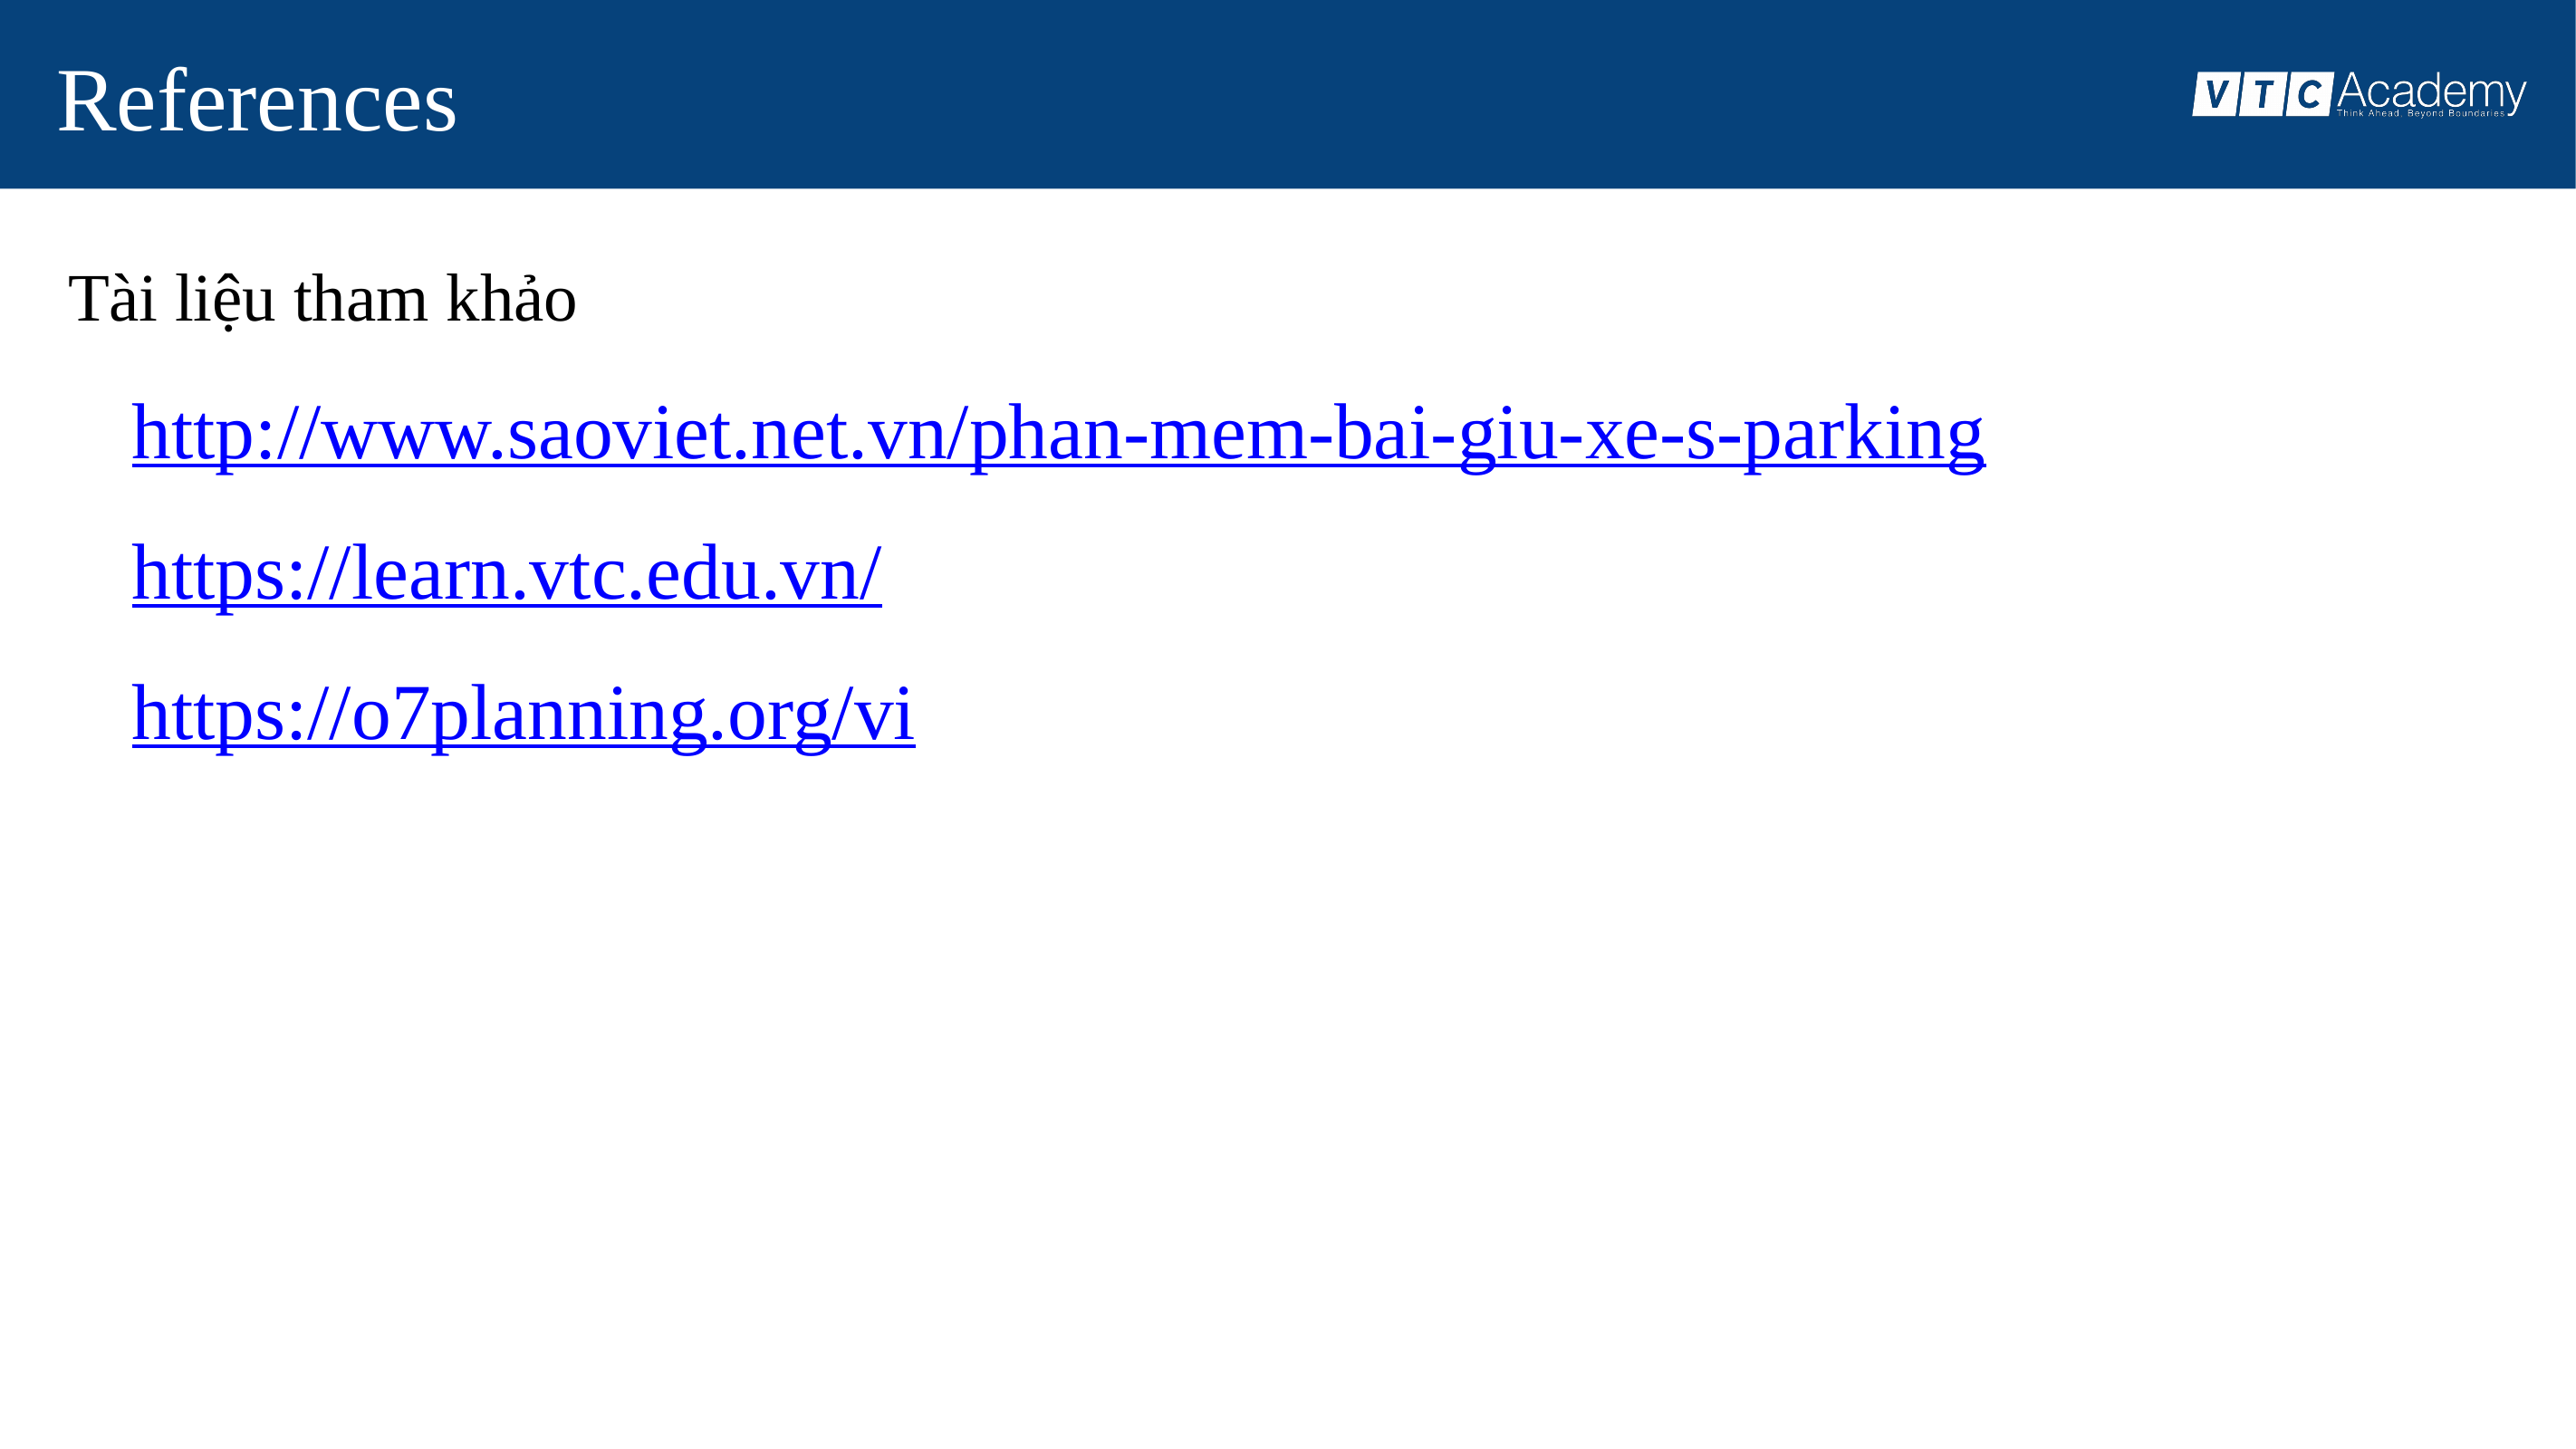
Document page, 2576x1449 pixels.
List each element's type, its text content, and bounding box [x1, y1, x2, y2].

text_box References [0, 0, 2576, 189]
picture [2180, 62, 2540, 129]
list Tài liệu tham khảo http://www.saoviet.net.vn/phan-mem-bai-giu-xe-s-parking https://learn.vtc.edu.vn/ https://o7planning.org/vi [56, 245, 2520, 1396]
